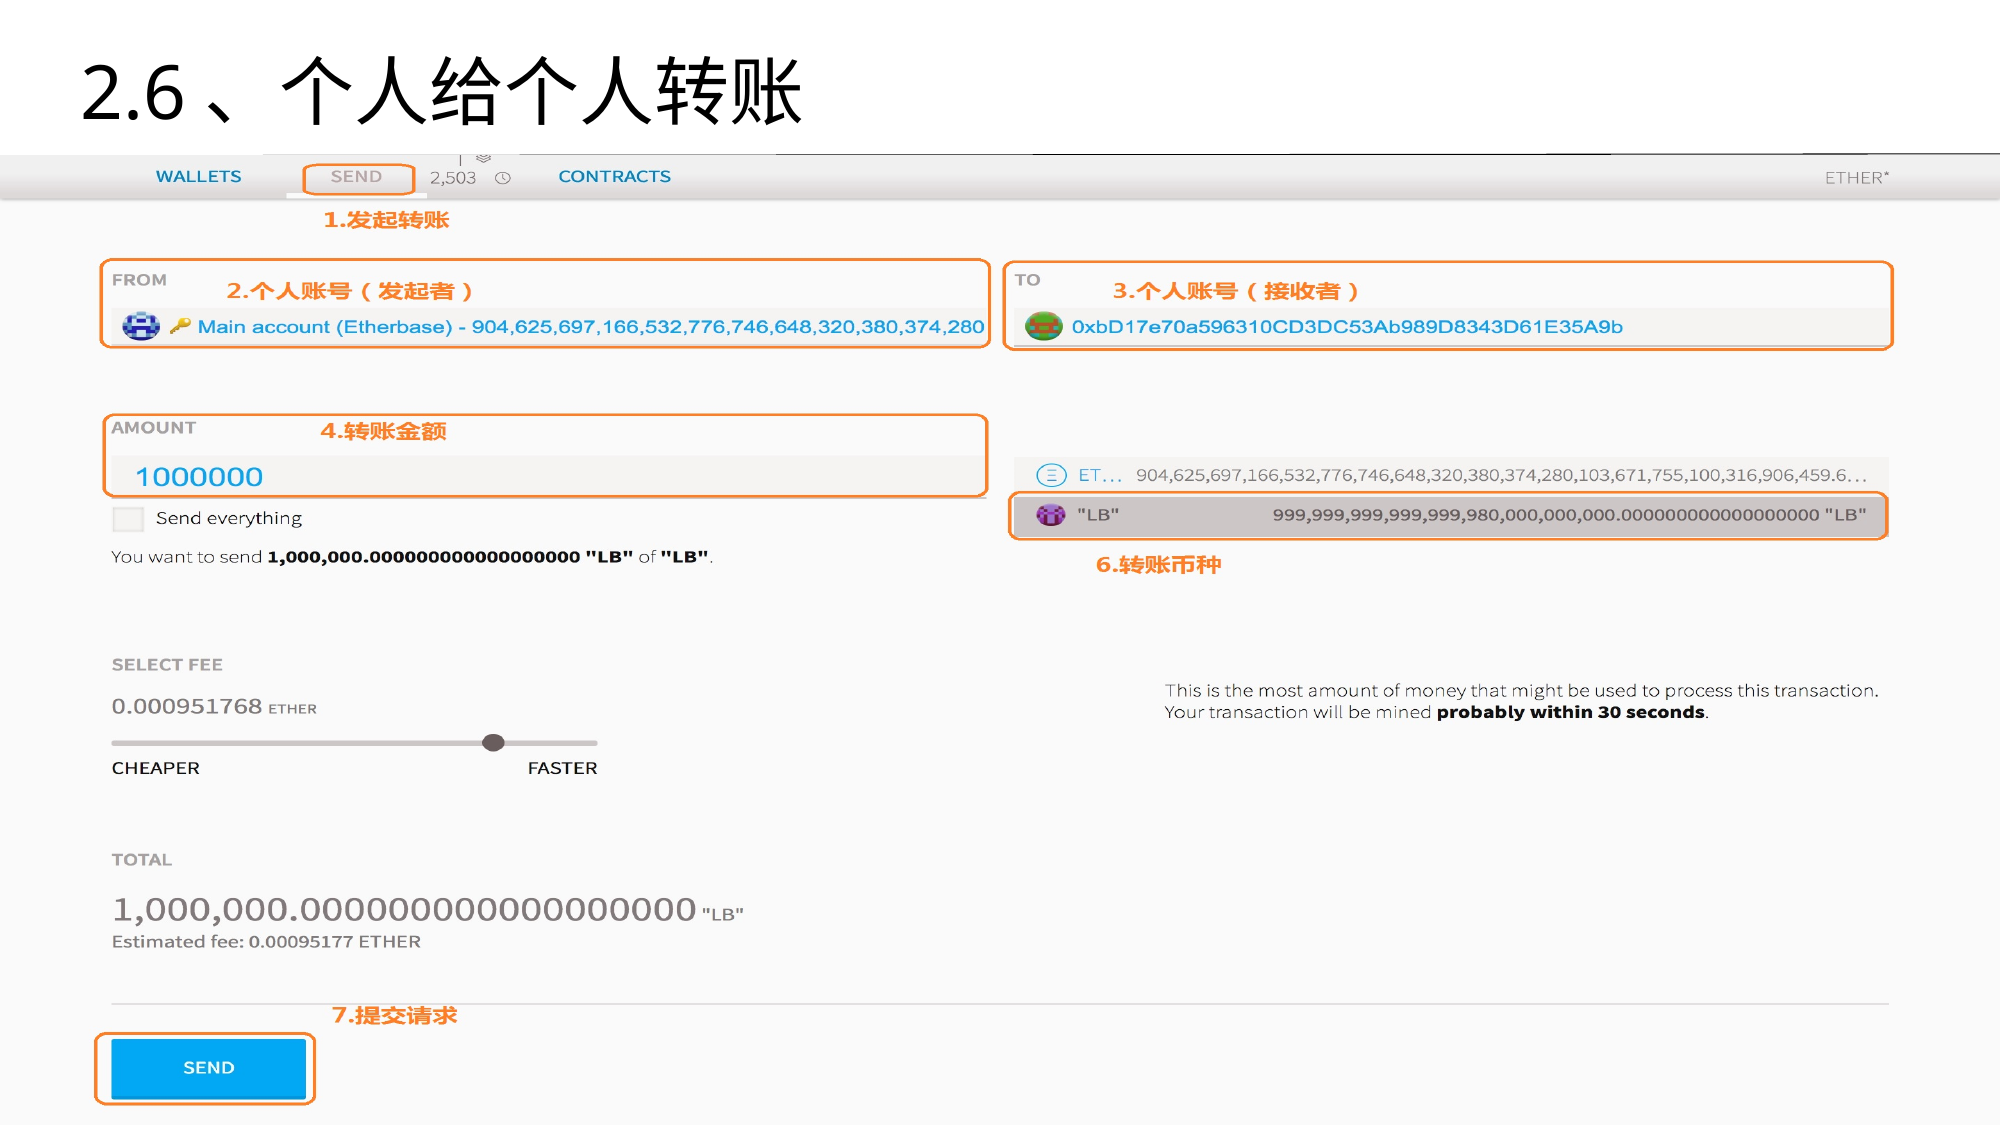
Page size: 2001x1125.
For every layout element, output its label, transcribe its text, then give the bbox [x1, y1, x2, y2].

text_box 2.6、个人给个人转账 [65, 37, 1309, 143]
picture [0, 155, 2000, 1125]
